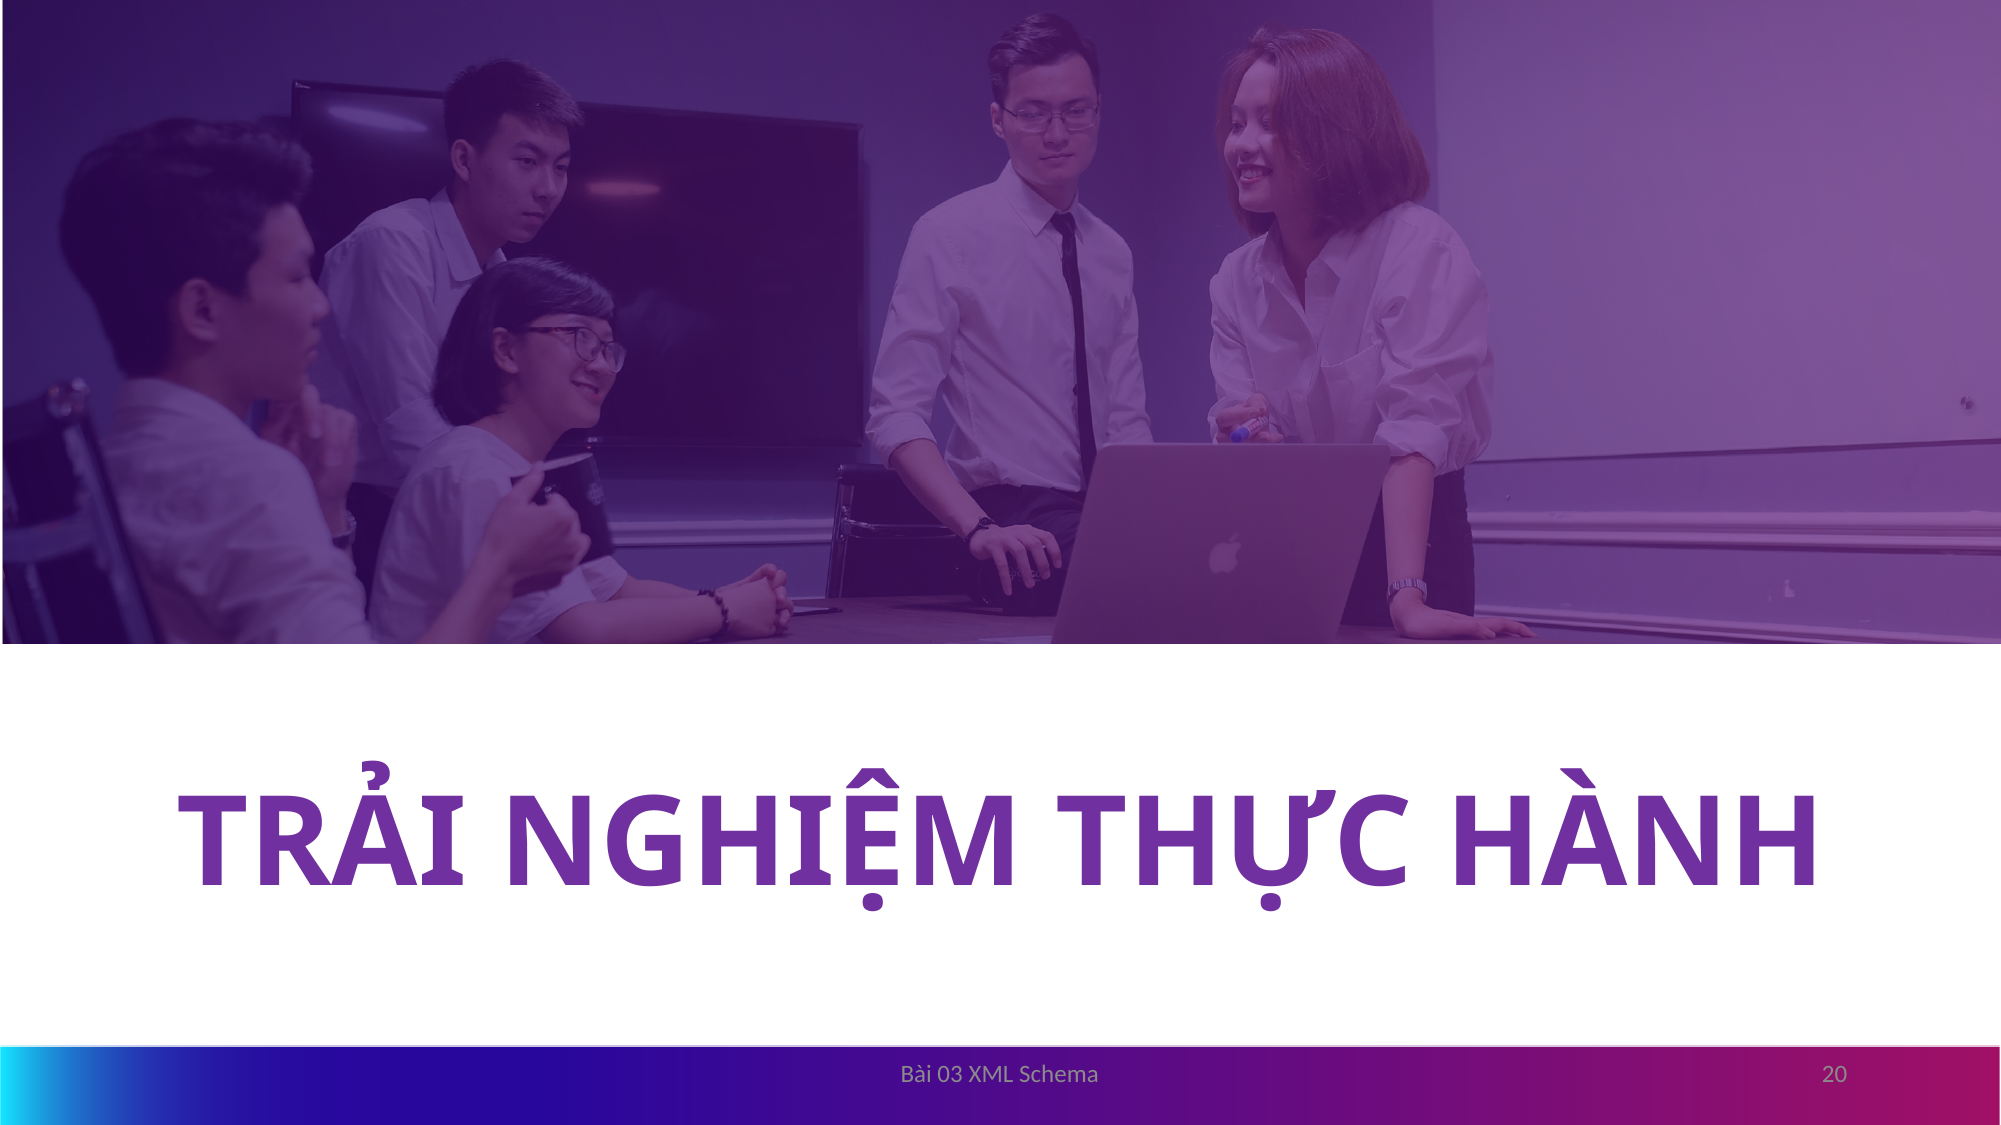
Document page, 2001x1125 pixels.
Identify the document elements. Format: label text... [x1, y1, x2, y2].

text_box TRẢI NGHIỆM THỰC HÀNH [67, 678, 1936, 918]
picture [0, 0, 2001, 644]
picture [0, 1045, 2000, 1125]
